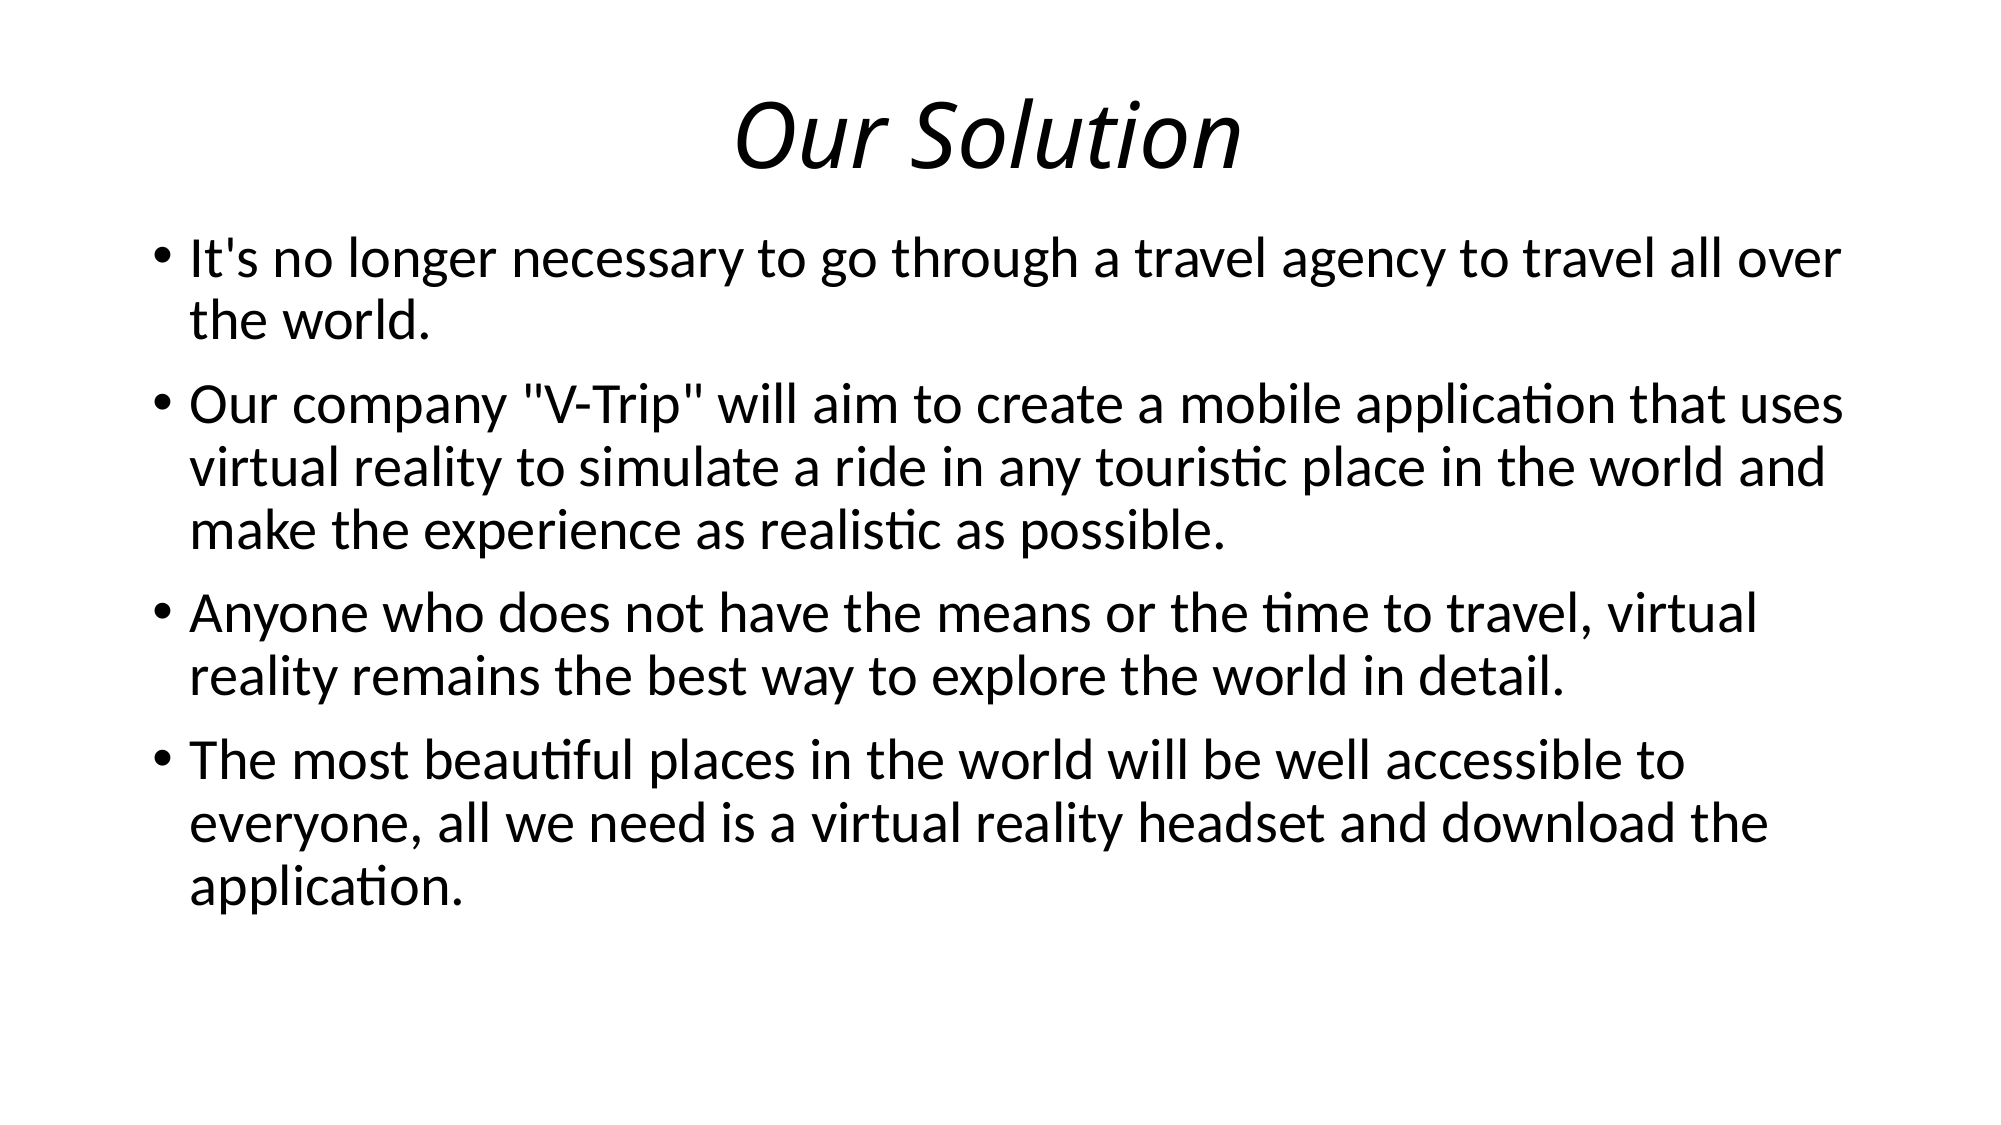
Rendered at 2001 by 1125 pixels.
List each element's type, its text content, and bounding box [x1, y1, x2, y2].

title Our Solution [137, 59, 1863, 219]
list It's no longer necessary to go through a travel agency to travel all over the world. Our company "V-Trip" will aim to create a mobile application that uses virtual reality to simulate a ride in any touristic place in the world and make the experience as realistic as possible. Anyone who does not have the means or the time to travel, virtual reality remains the best way to explore the world in detail. The most beautiful places in the world will be well accessible to everyone, all we need is a virtual reality headset and download the application. [137, 219, 1863, 1040]
